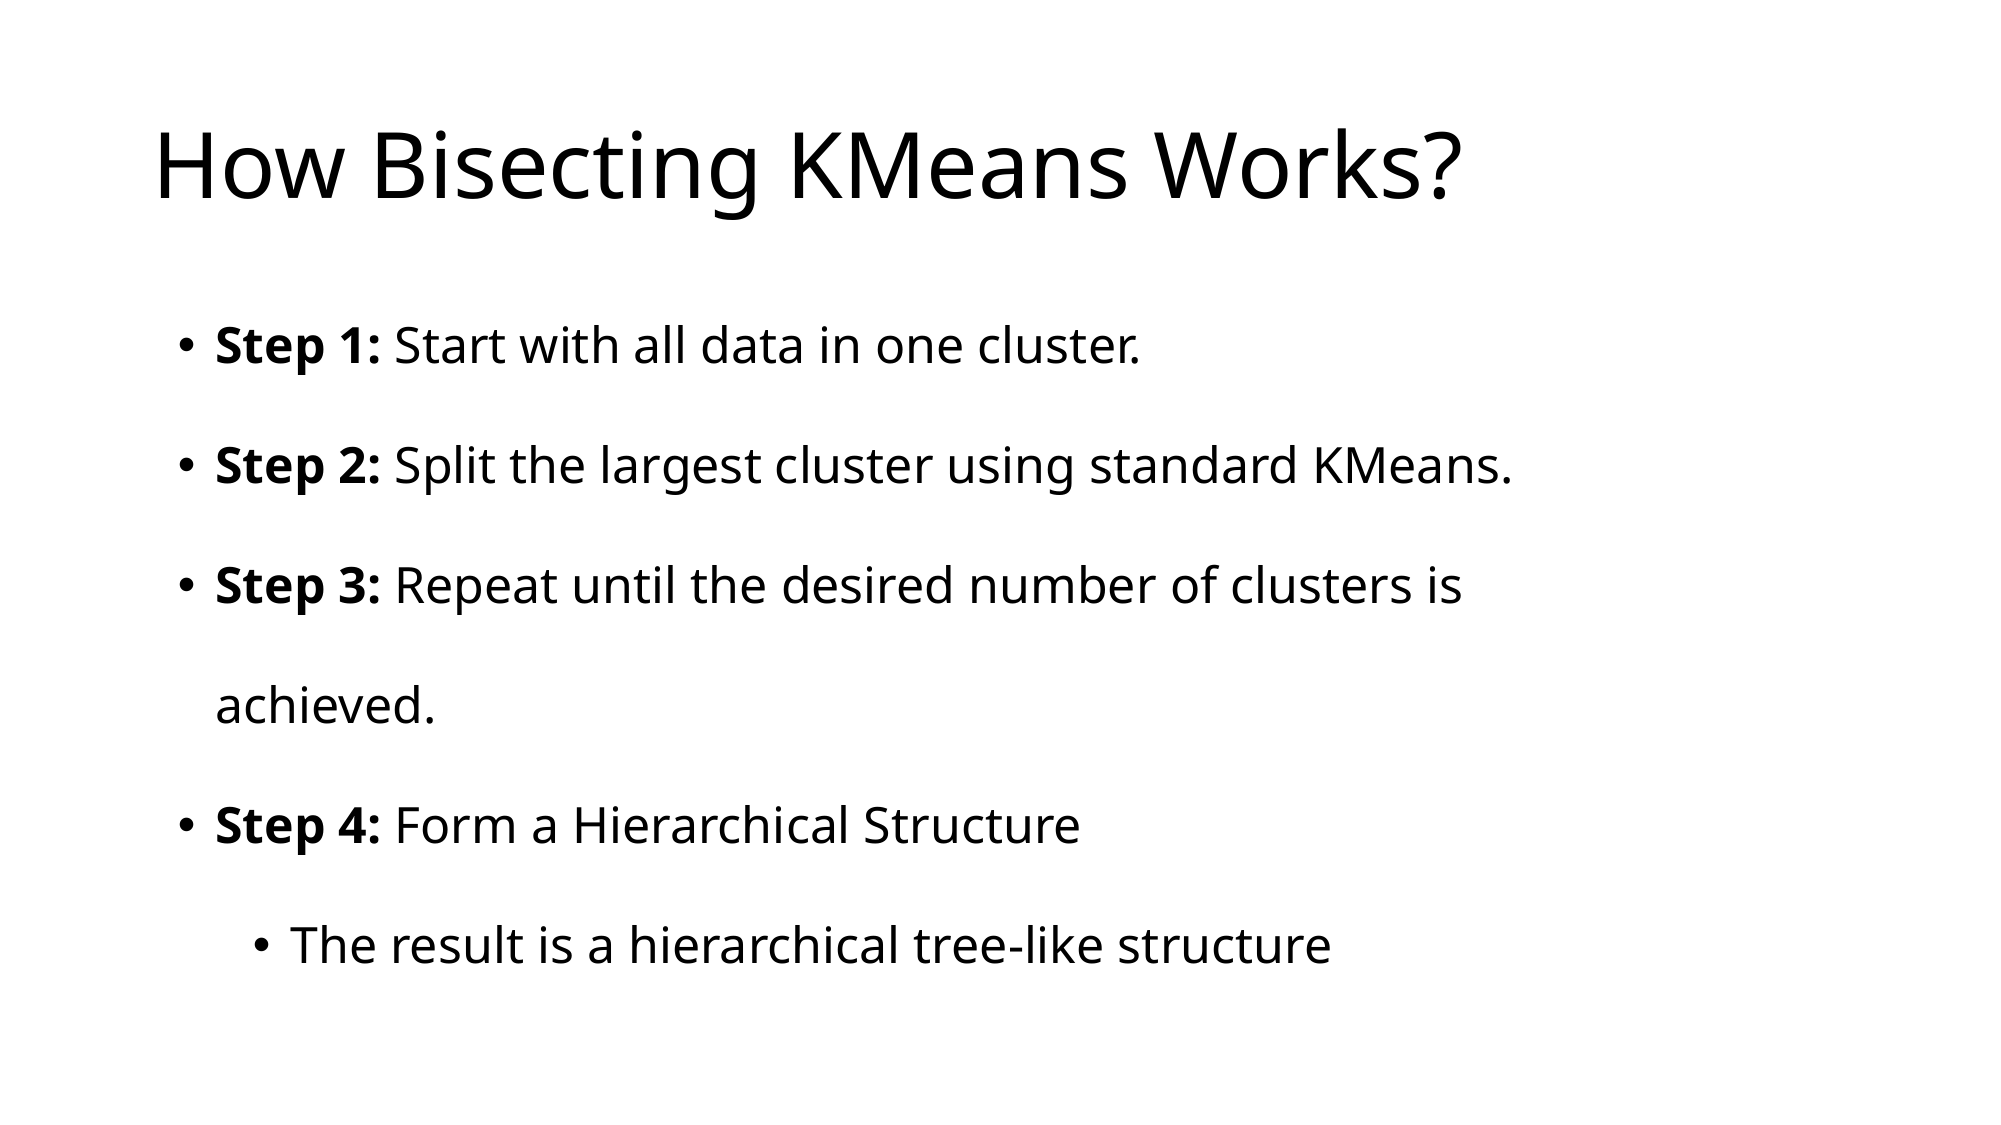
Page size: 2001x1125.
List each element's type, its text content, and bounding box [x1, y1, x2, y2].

list Step 1: Start with all data in one cluster. Step 2: Split the largest cluster using standard KMeans. Step 3: Repeat until the desired number of clusters is achieved. Step 4: Form a Hierarchical Structure The result is a hierarchical tree-like structure [162, 246, 1616, 982]
title How Bisecting KMeans Works? [137, 59, 1863, 278]
